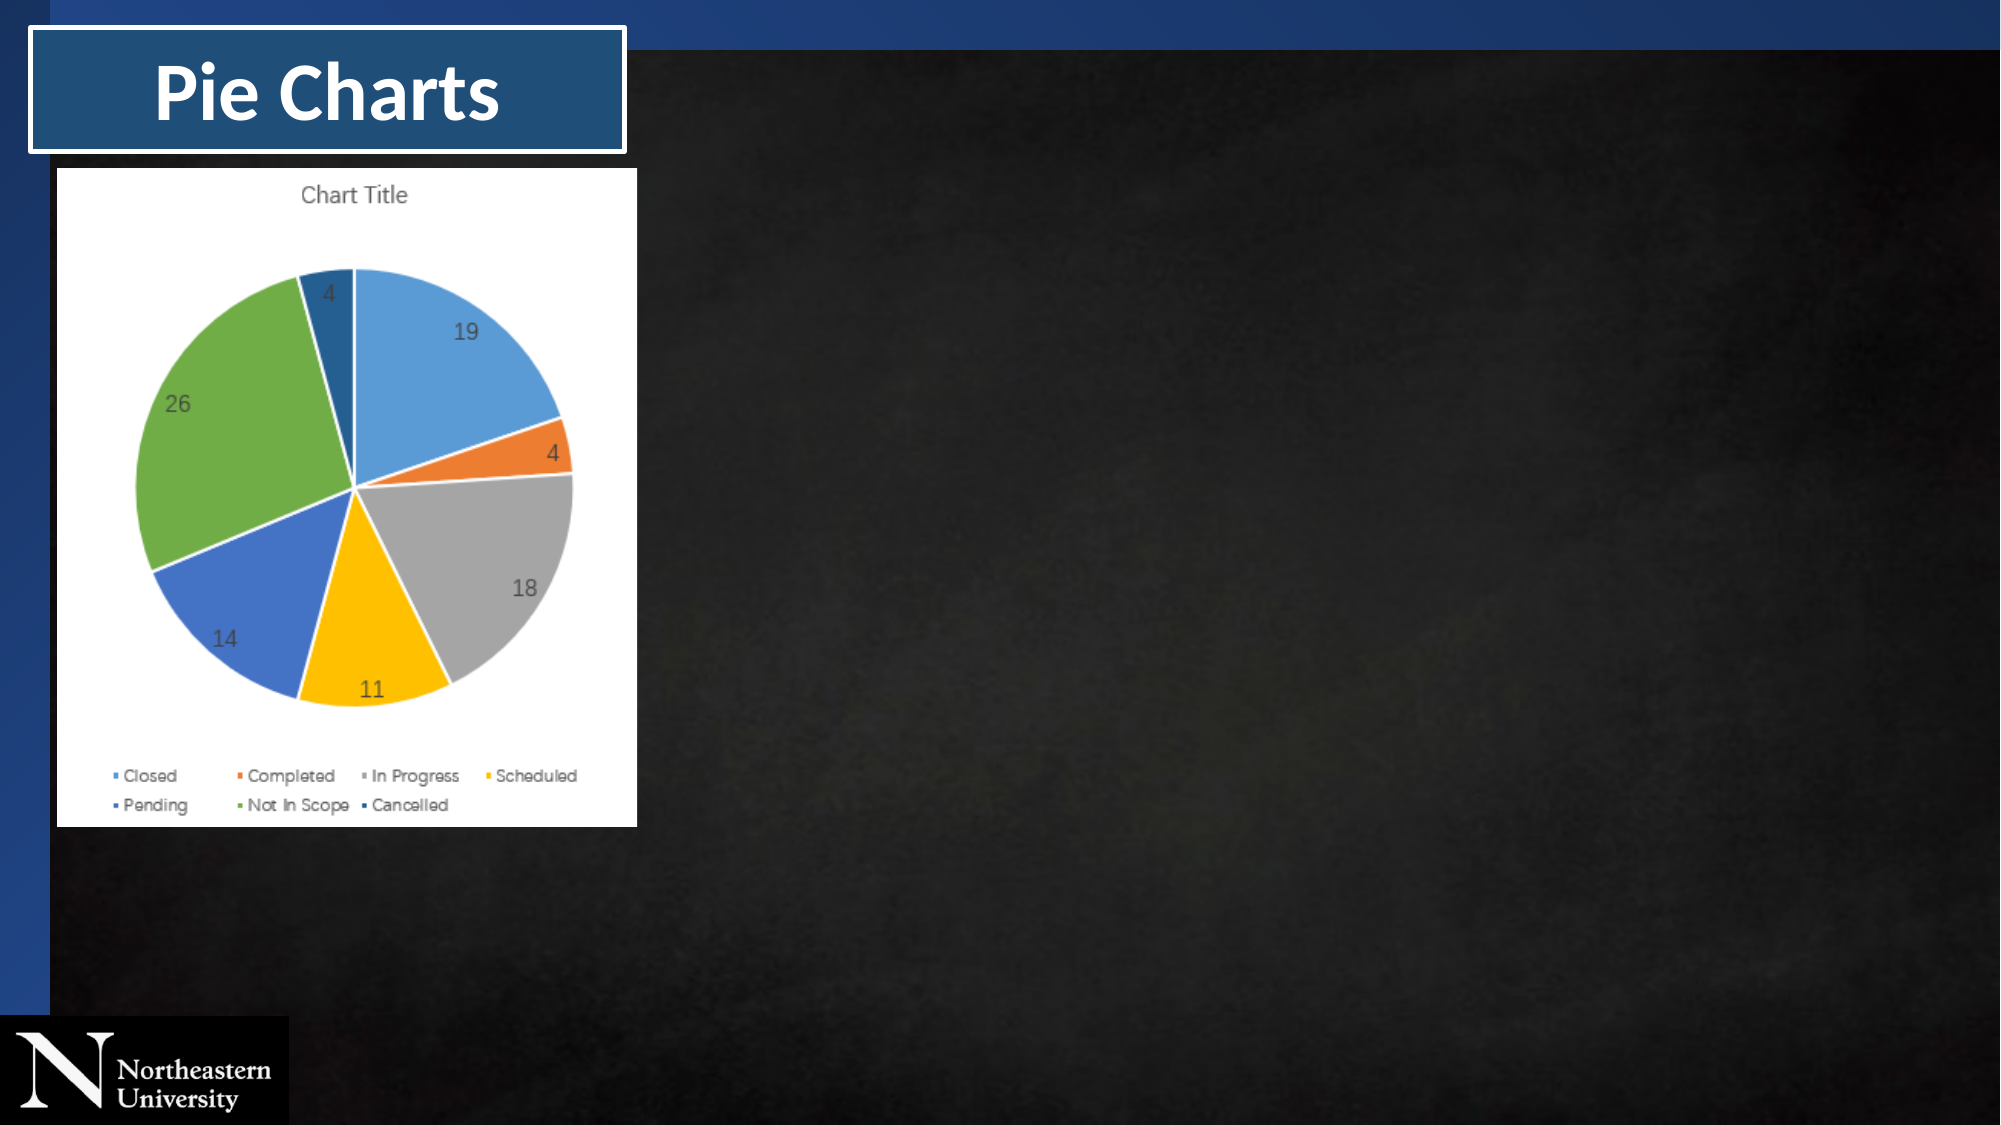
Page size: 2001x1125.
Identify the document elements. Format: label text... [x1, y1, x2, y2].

text_box Pie Charts [30, 27, 625, 152]
text_box [49, 0, 2000, 51]
text_box [0, 0, 51, 1016]
picture [0, 51, 2000, 1125]
